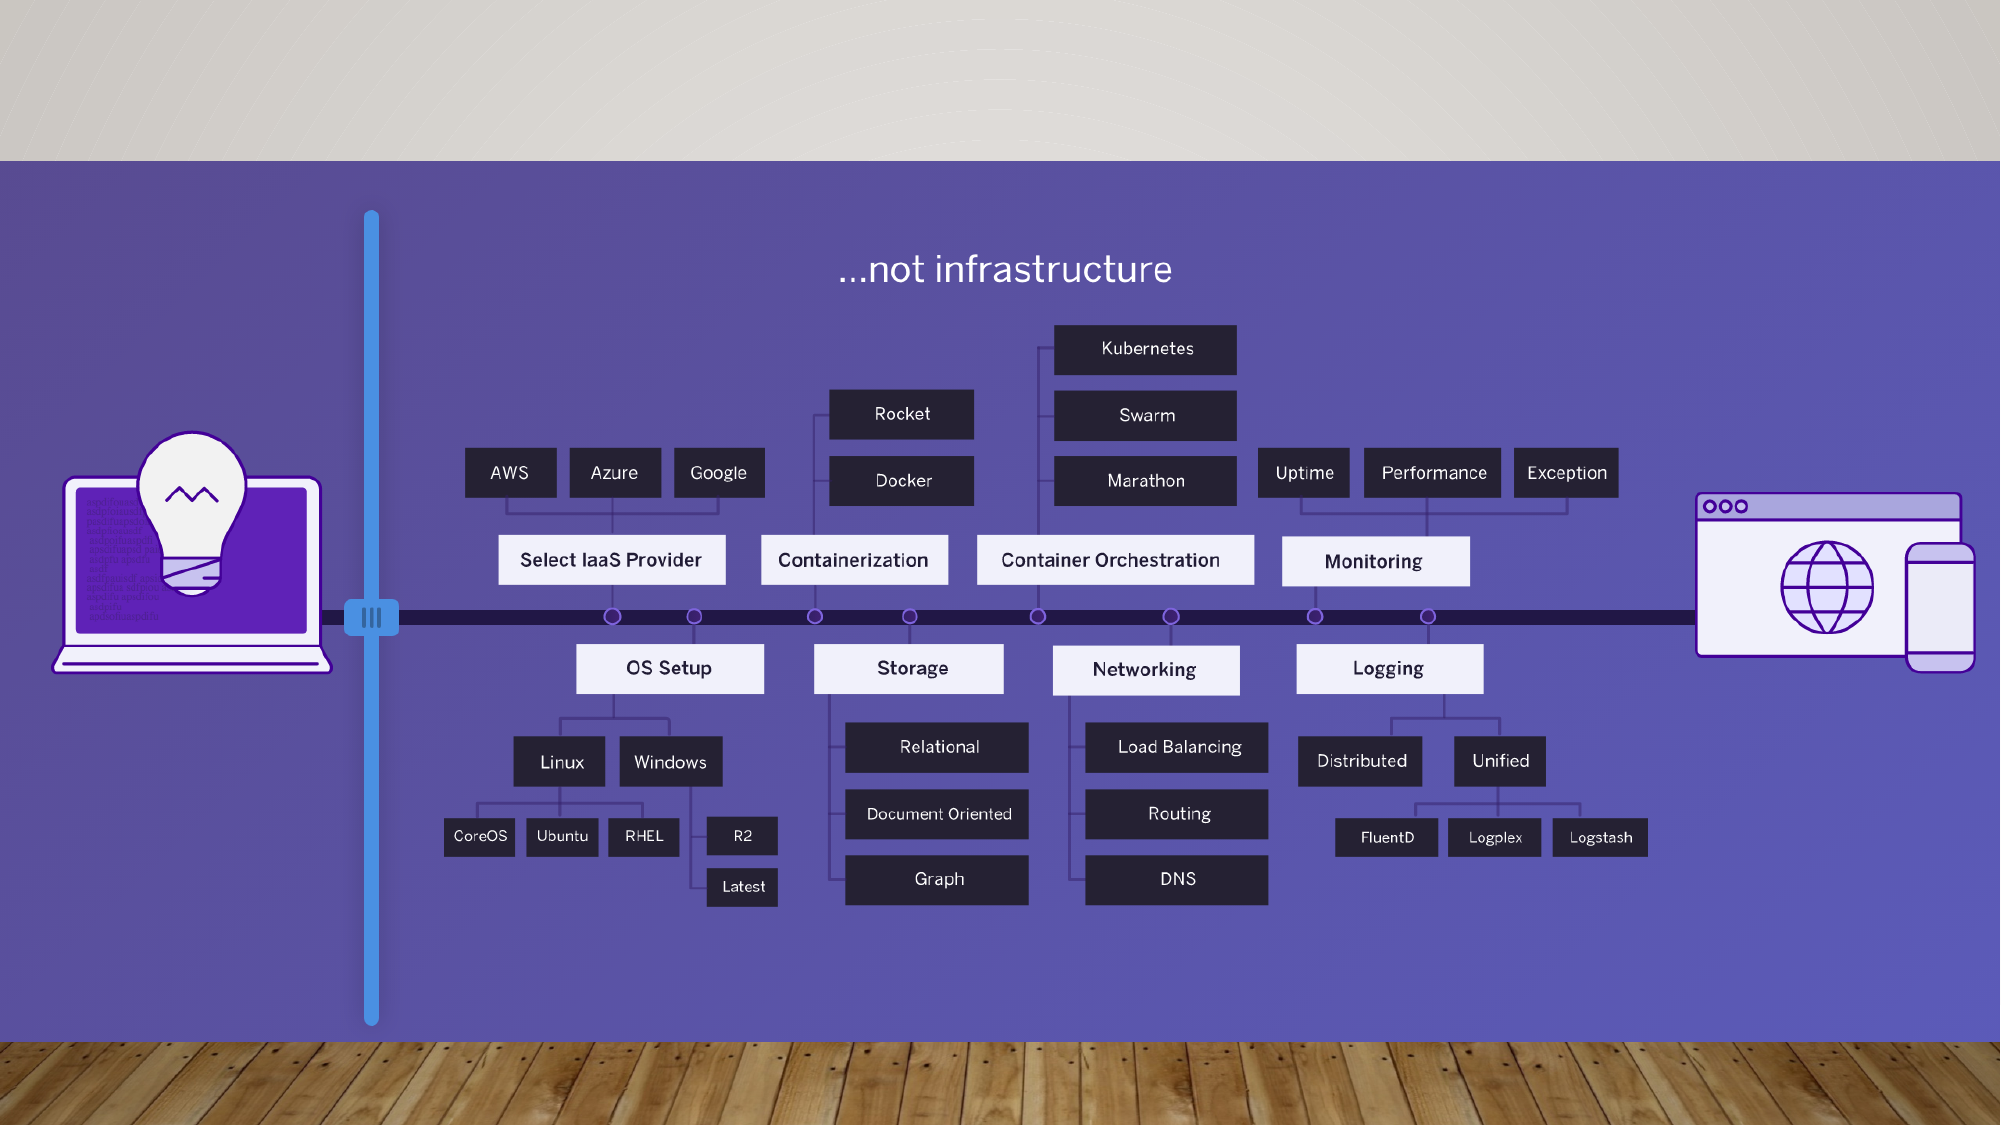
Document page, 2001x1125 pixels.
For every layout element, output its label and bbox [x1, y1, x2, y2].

list [0, 161, 2000, 1042]
picture [0, 1042, 2000, 1125]
